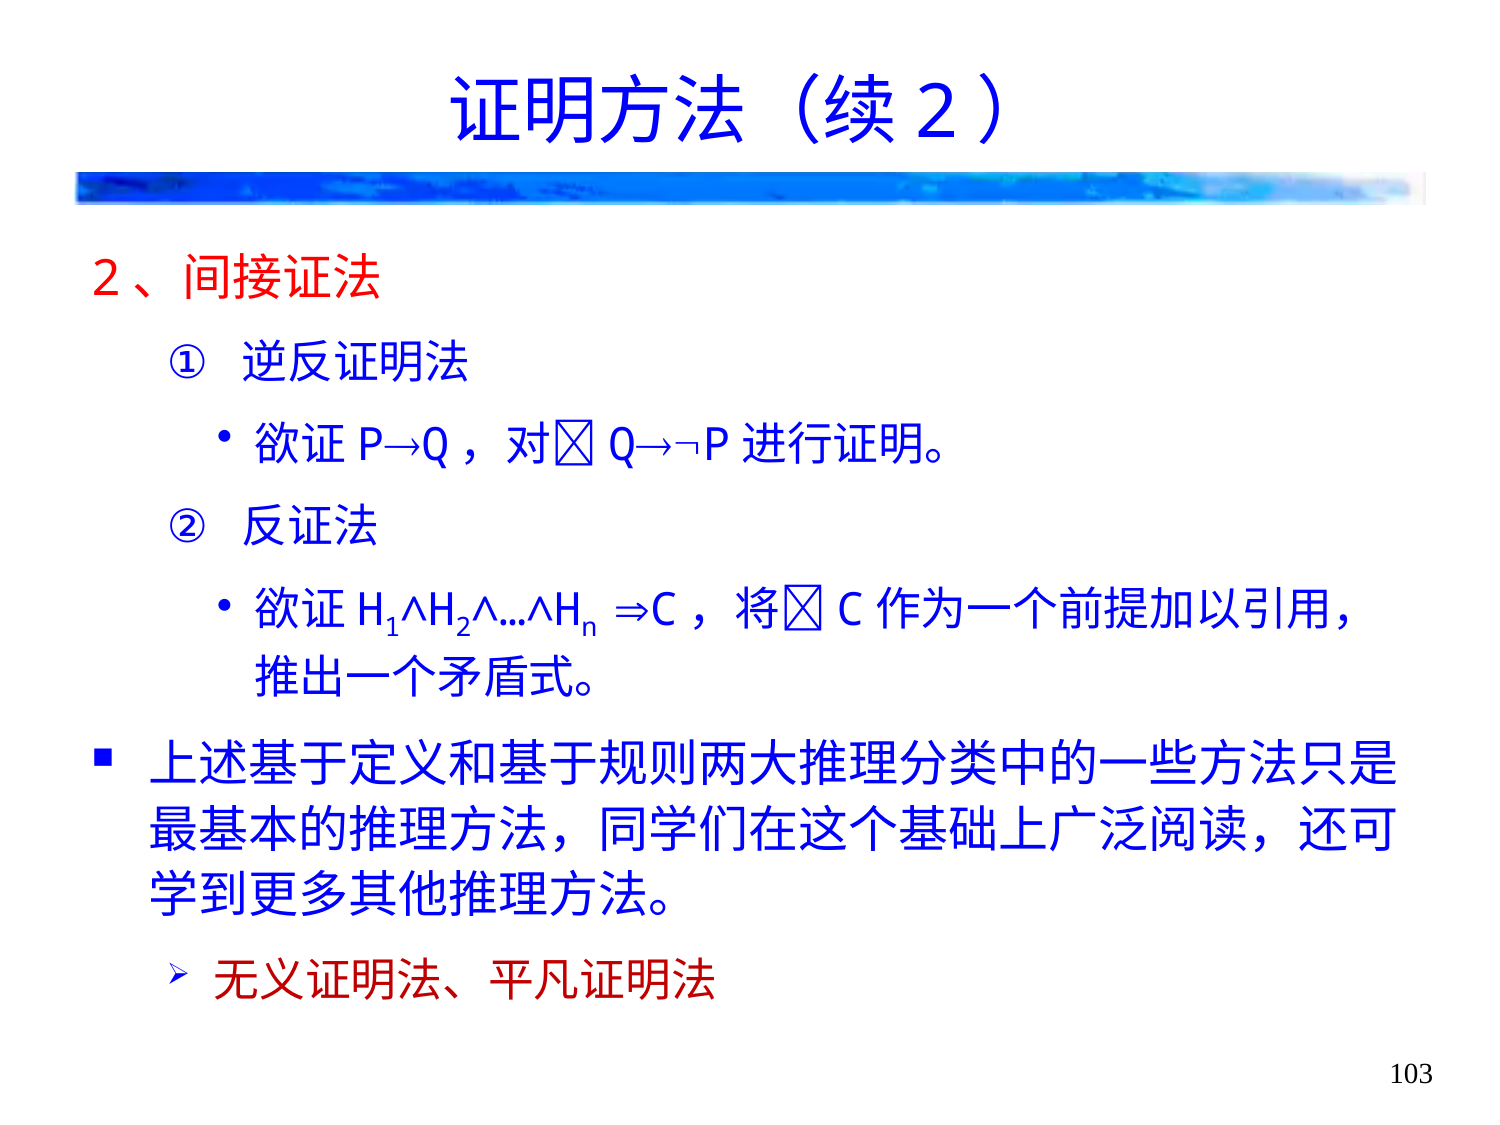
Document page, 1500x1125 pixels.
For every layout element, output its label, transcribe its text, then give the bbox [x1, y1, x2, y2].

list 2、间接证法 逆反证明法 欲证PQ，对QP进行证明。 反证法 欲证H1∧H2∧…∧Hn C，将C作为一个前提加以引用，推出一个矛盾式。 上述基于定义和基于规则两大推理分类中的一些方法只是最基本的推理方法，同学们在这个基础上广泛阅读，还可学到更多其他推理方法。 无义证明法、平凡证明法 [76, 231, 1424, 1024]
slide_number 103 [1340, 1046, 1483, 1101]
title 证明方法（续2） [111, 54, 1388, 162]
picture [74, 172, 1426, 205]
